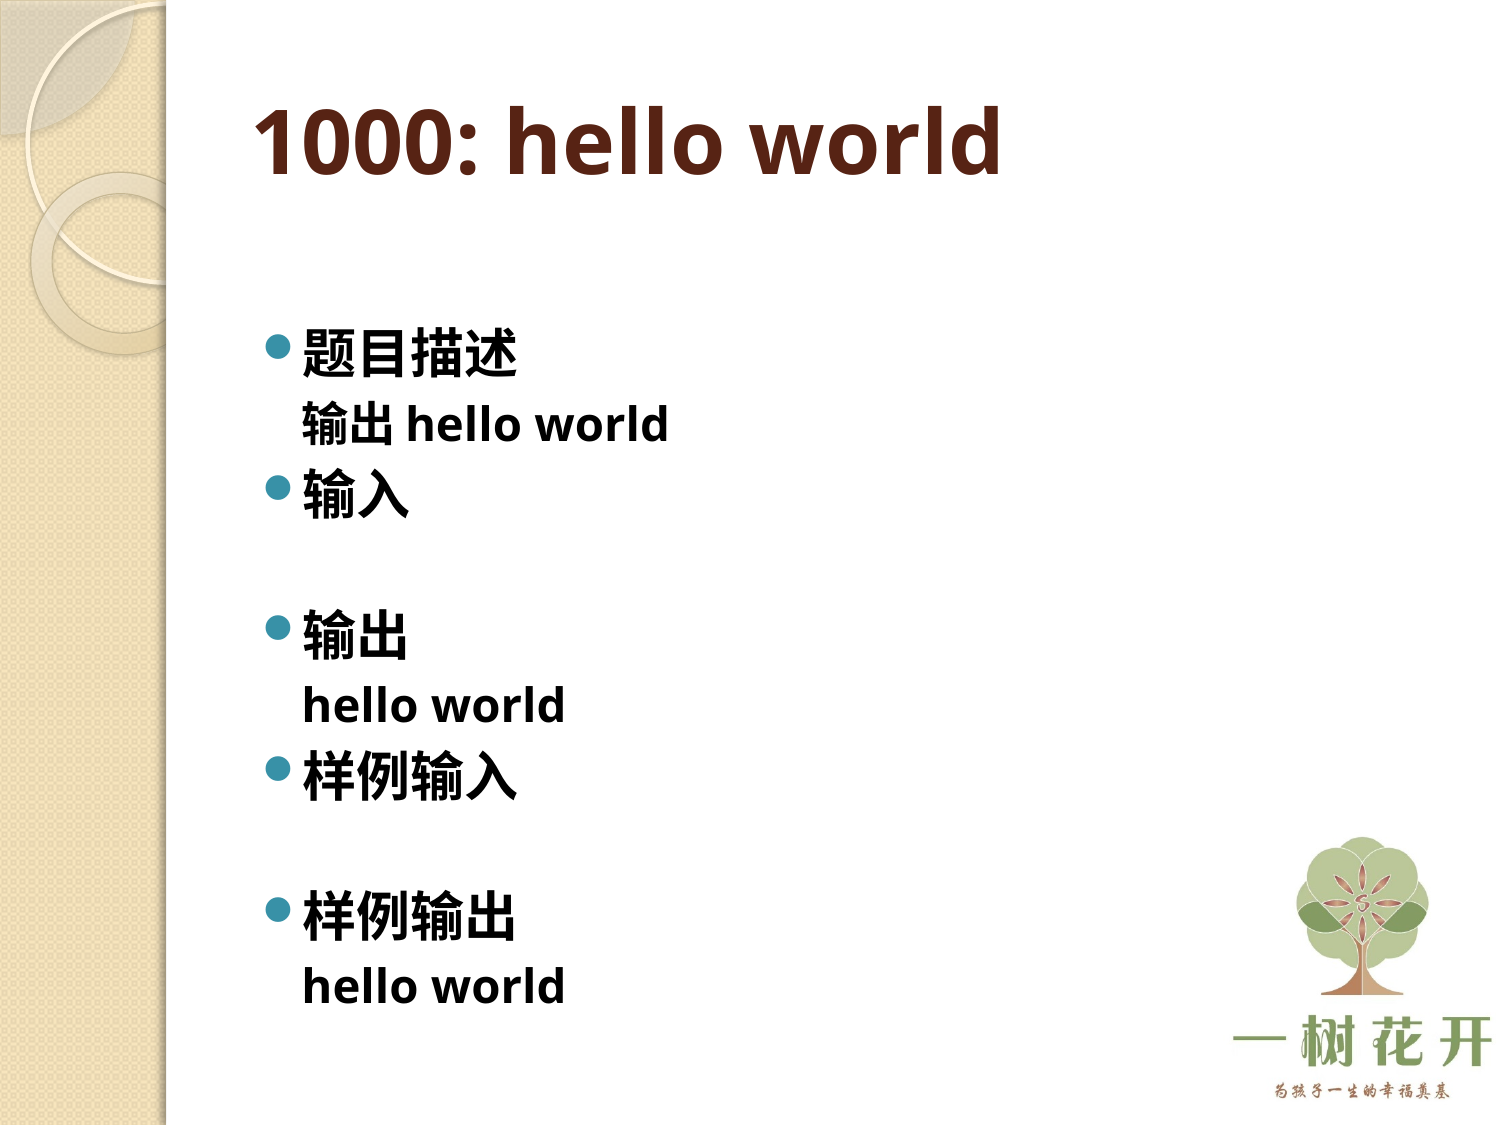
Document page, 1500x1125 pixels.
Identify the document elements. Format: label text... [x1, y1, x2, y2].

list 题目描述 输出hello world 输入 输出 hello world 样例输入 样例输出 hello world [235, 237, 1466, 1025]
title 1000: hello world [235, 45, 1466, 233]
picture [1223, 826, 1500, 1125]
